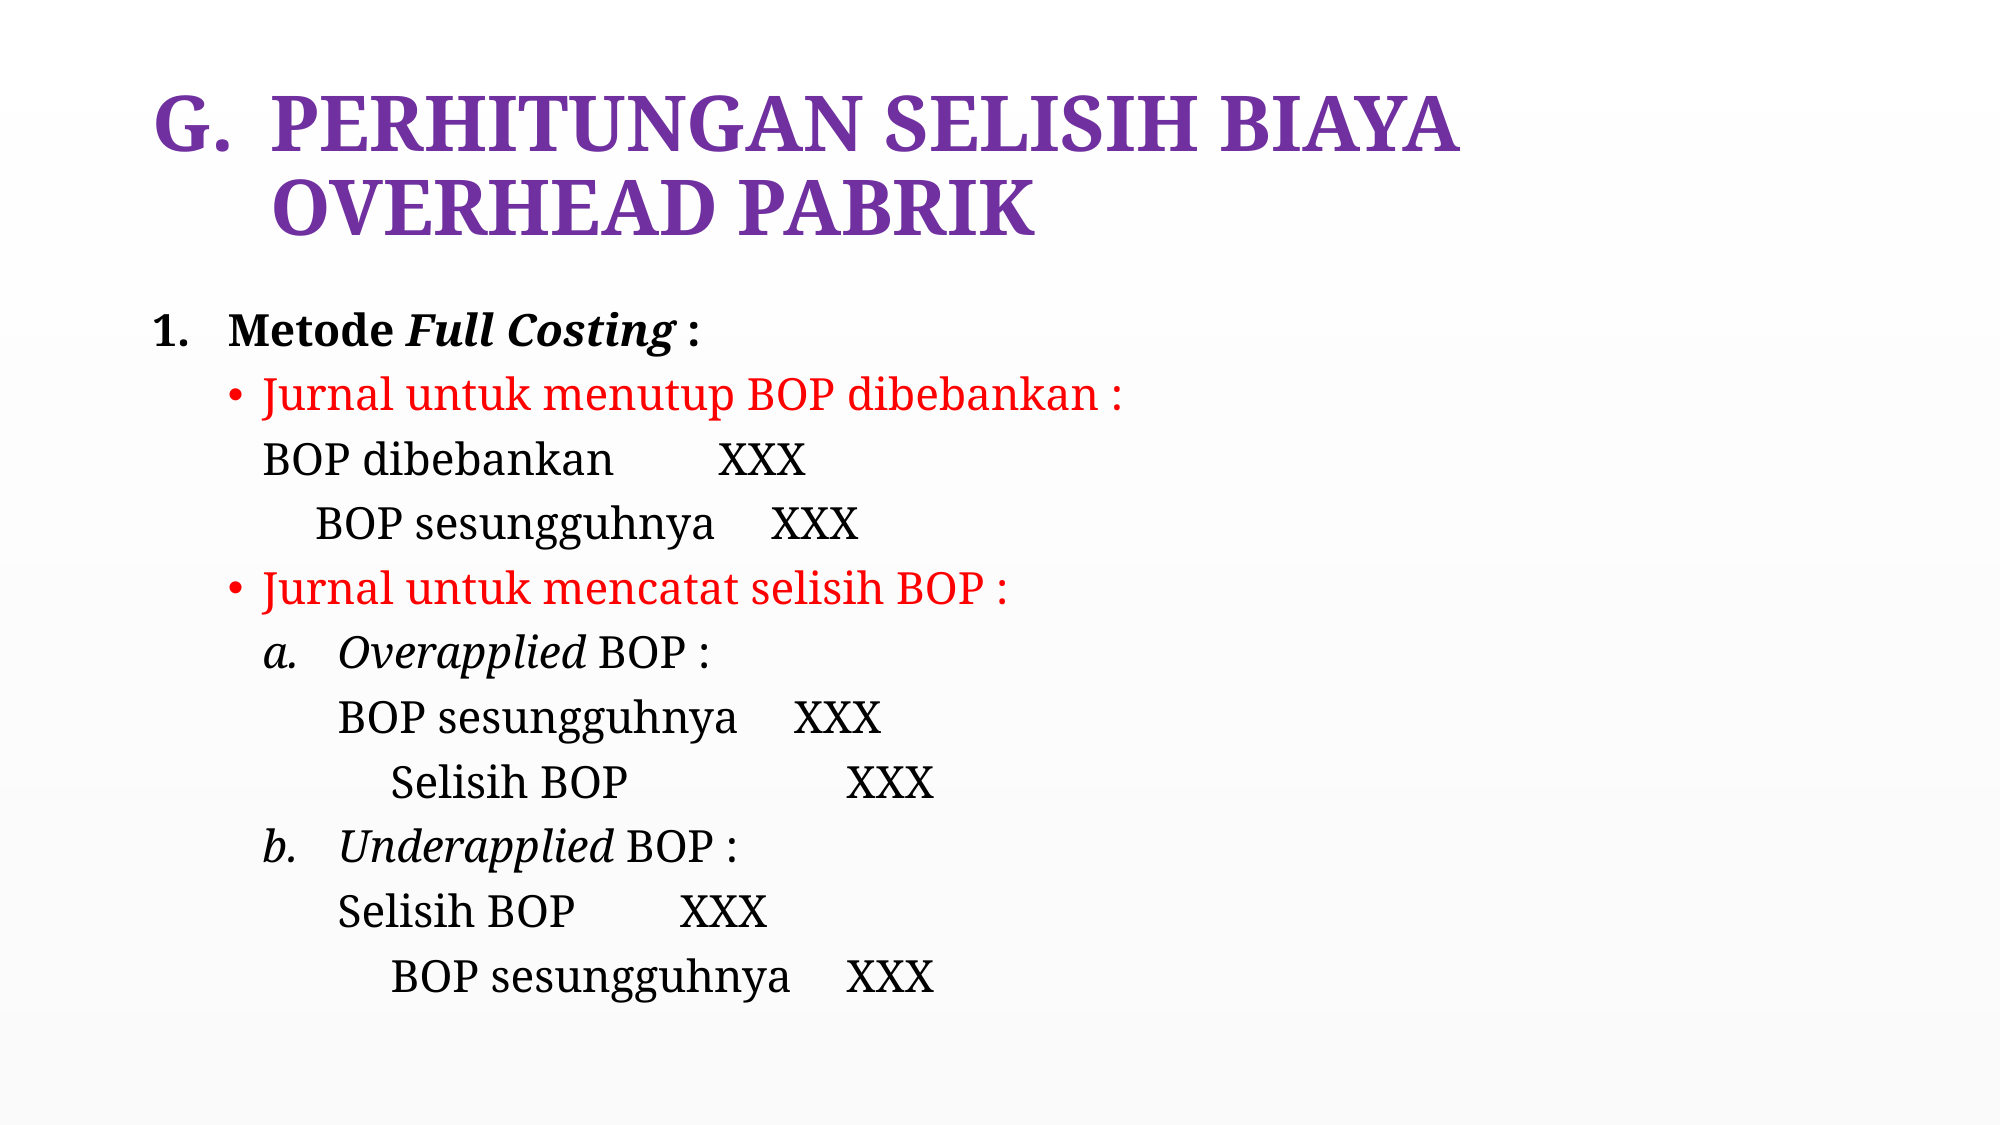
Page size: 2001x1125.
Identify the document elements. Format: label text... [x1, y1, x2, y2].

title PERHITUNGAN SELISIH BIAYA OVERHEAD PABRIK [137, 59, 1863, 278]
list Metode Full Costing : Jurnal untuk menutup BOP dibebankan : BOP dibebankan XXX BOP sesungguhnya XXX Jurnal untuk mencatat selisih BOP : Overapplied BOP : BOP sesungguhnya XXX Selisih BOP XXX Underapplied BOP : Selisih BOP XXX BOP sesungguhnya XXX [137, 299, 1863, 1014]
